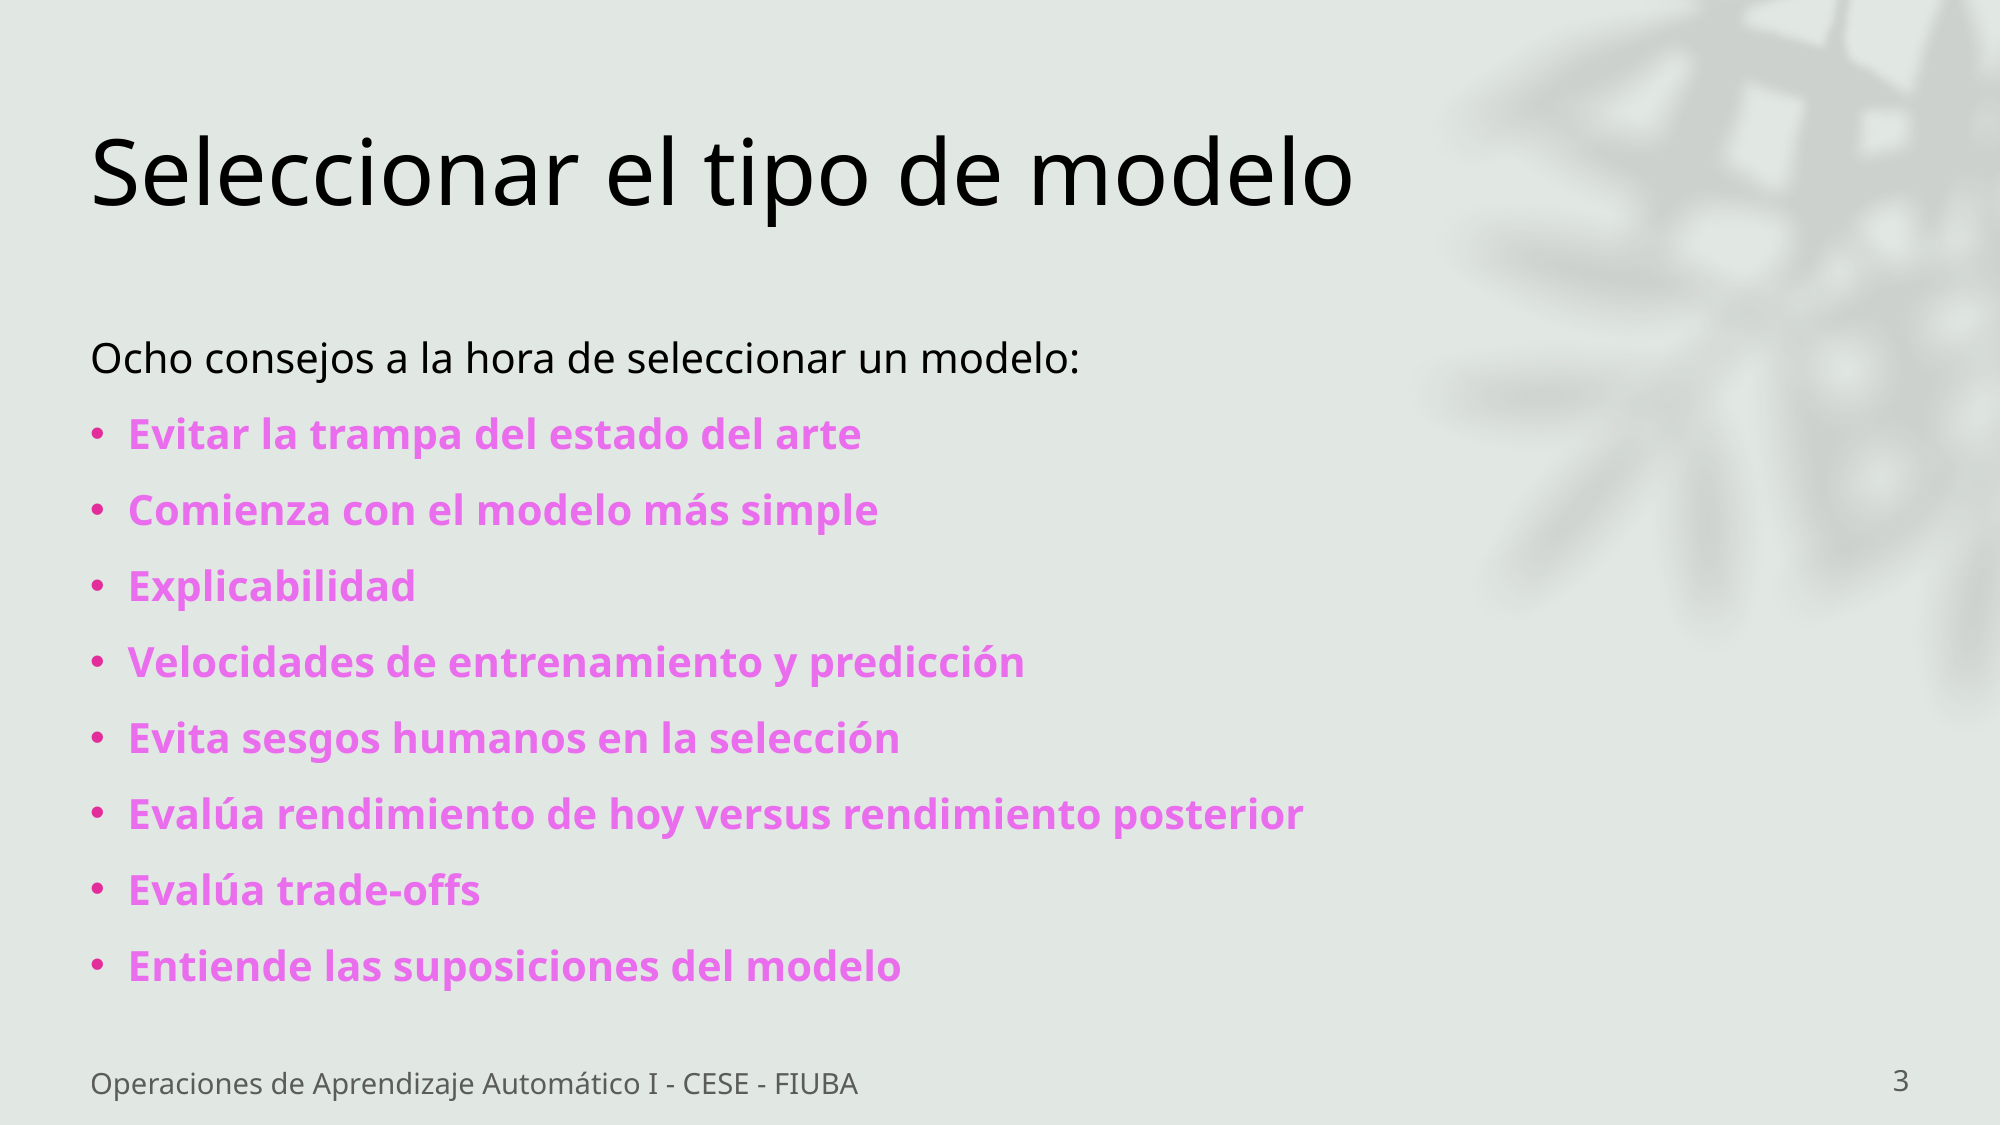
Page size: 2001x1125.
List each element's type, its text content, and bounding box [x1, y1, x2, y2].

title Seleccionar el tipo de modelo [75, 60, 1863, 278]
list Ocho consejos a la hora de seleccionar un modelo: Evitar la trampa del estado del arte Comienza con el modelo más simple Explicabilidad Velocidades de entrenamiento y predicción Evita sesgos humanos en la selección Evalúa rendimiento de hoy versus rendimiento posterior Evalúa trade-offs Entiende las suposiciones del modelo [75, 319, 1925, 1009]
footer Operaciones de Aprendizaje Automático I - CESE - FIUBA [75, 1052, 1162, 1113]
slide_number 3 [1474, 1052, 1925, 1113]
